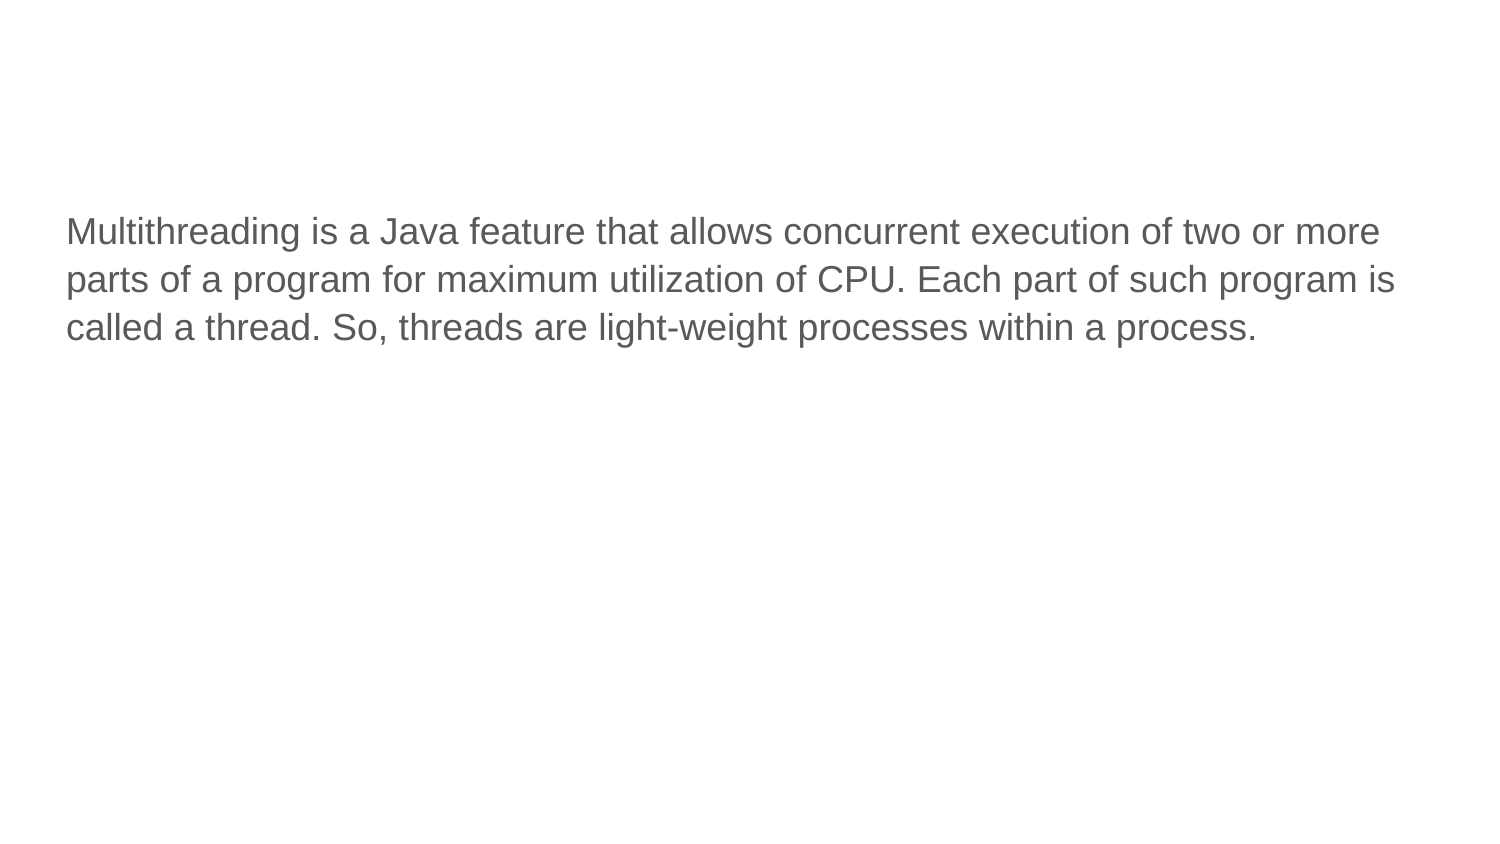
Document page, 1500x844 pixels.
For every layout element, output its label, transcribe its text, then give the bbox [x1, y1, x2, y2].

list Multithreading is a Java feature that allows concurrent execution of two or more parts of a program for maximum utilization of CPU. Each part of such program is called a thread. So, threads are light-weight processes within a process. [51, 189, 1449, 750]
